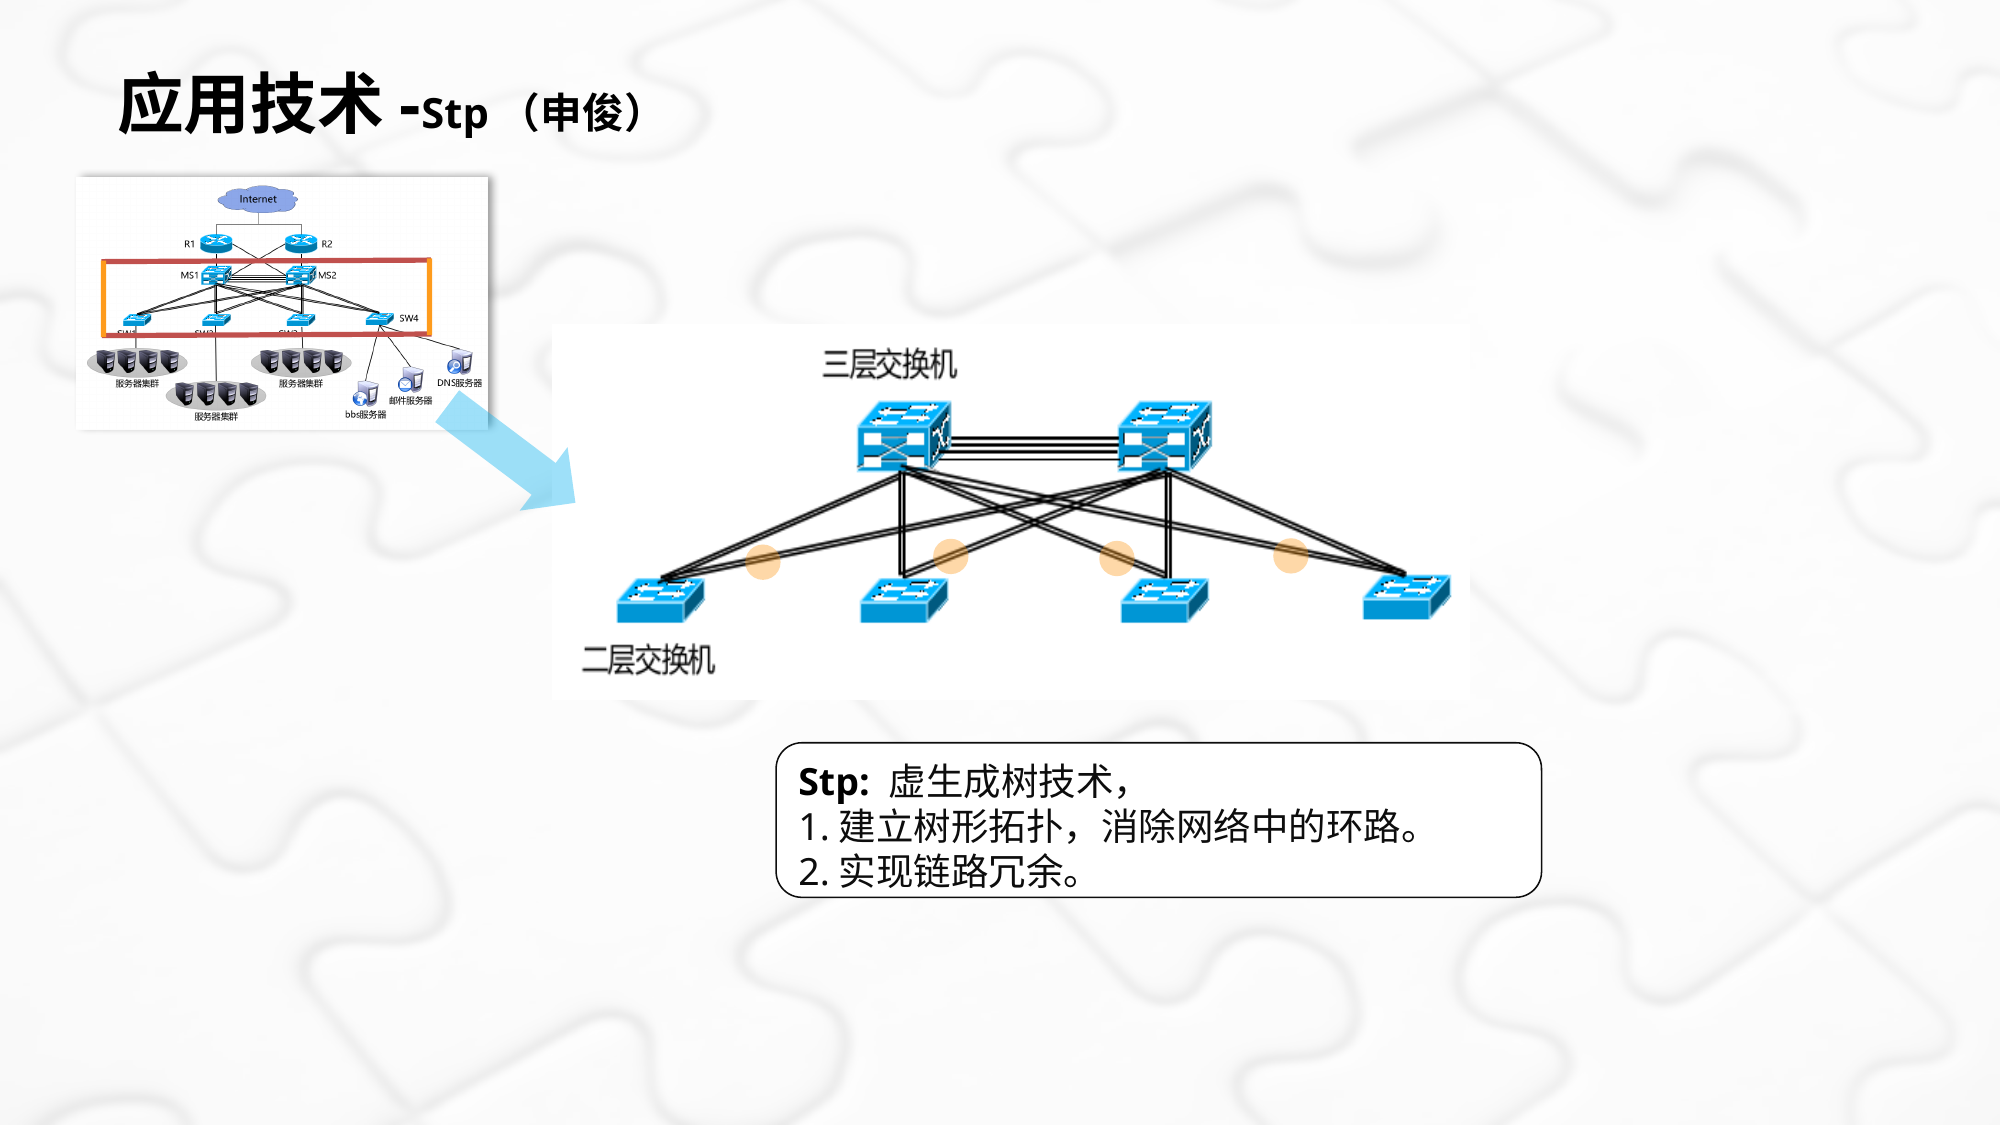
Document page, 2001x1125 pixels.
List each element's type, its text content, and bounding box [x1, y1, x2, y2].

text_box Stp: 虚生成树技术， 1.建立树形拓扑，消除网络中的环路。 2.实现链路冗余。 [776, 742, 1542, 898]
text_box 应用技术-Stp（申俊） [102, 54, 1500, 150]
picture [552, 324, 1470, 701]
picture [76, 177, 488, 430]
text_box [451, 412, 547, 513]
